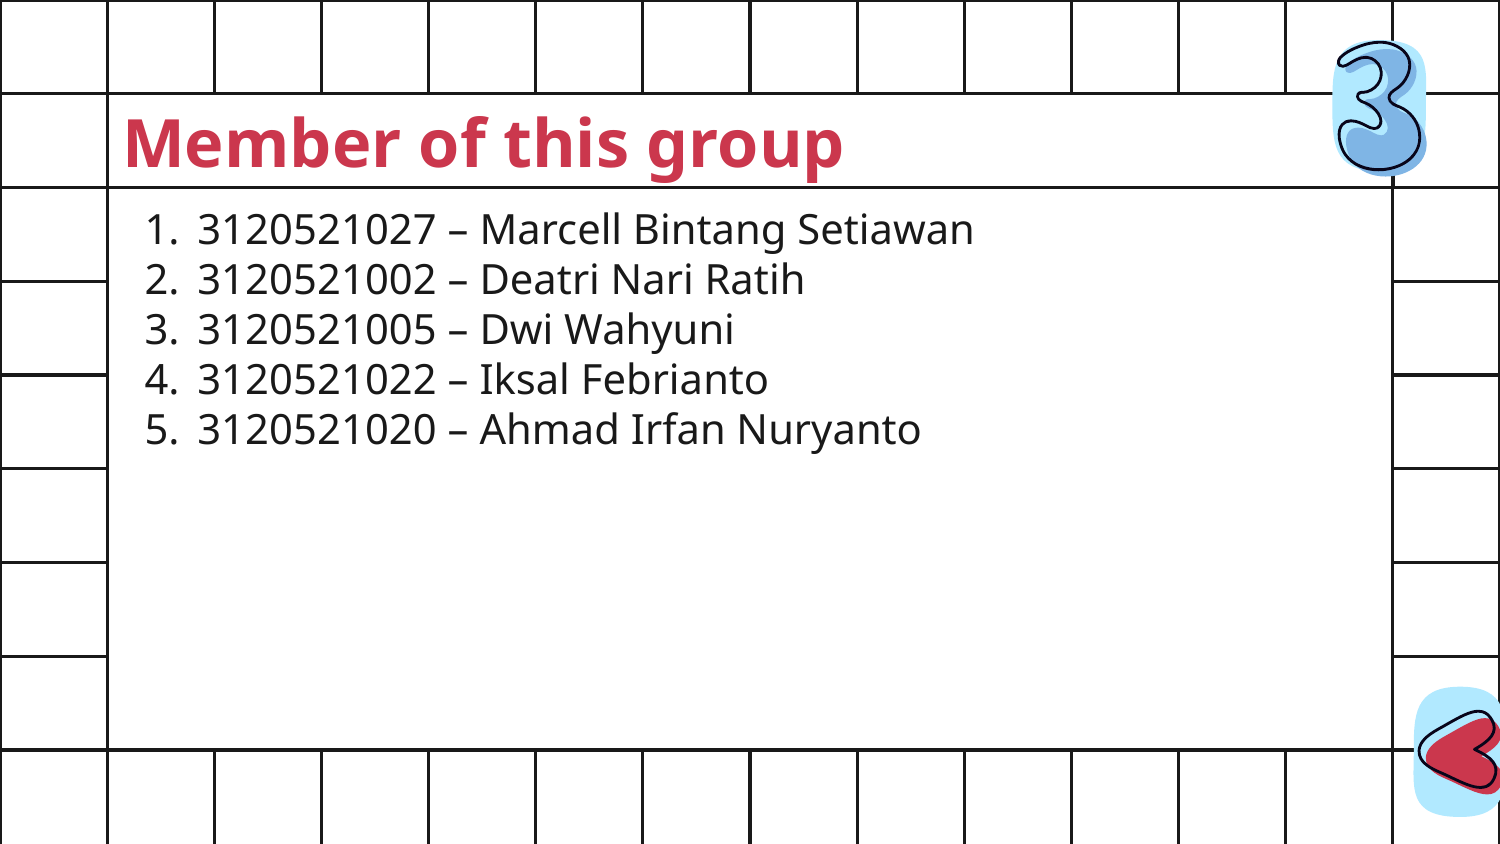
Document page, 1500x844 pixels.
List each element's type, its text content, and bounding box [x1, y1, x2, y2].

list 3120521027 – Marcell Bintang Setiawan 3120521002 – Deatri Nari Ratih 3120521005 – Dwi Wahyuni 3120521022 – Iksal Febrianto 3120521020 – Ahmad Irfan Nuryanto [106, 189, 1394, 752]
title Member of this group [106, 92, 1395, 189]
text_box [1406, 686, 1500, 818]
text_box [1332, 39, 1434, 177]
